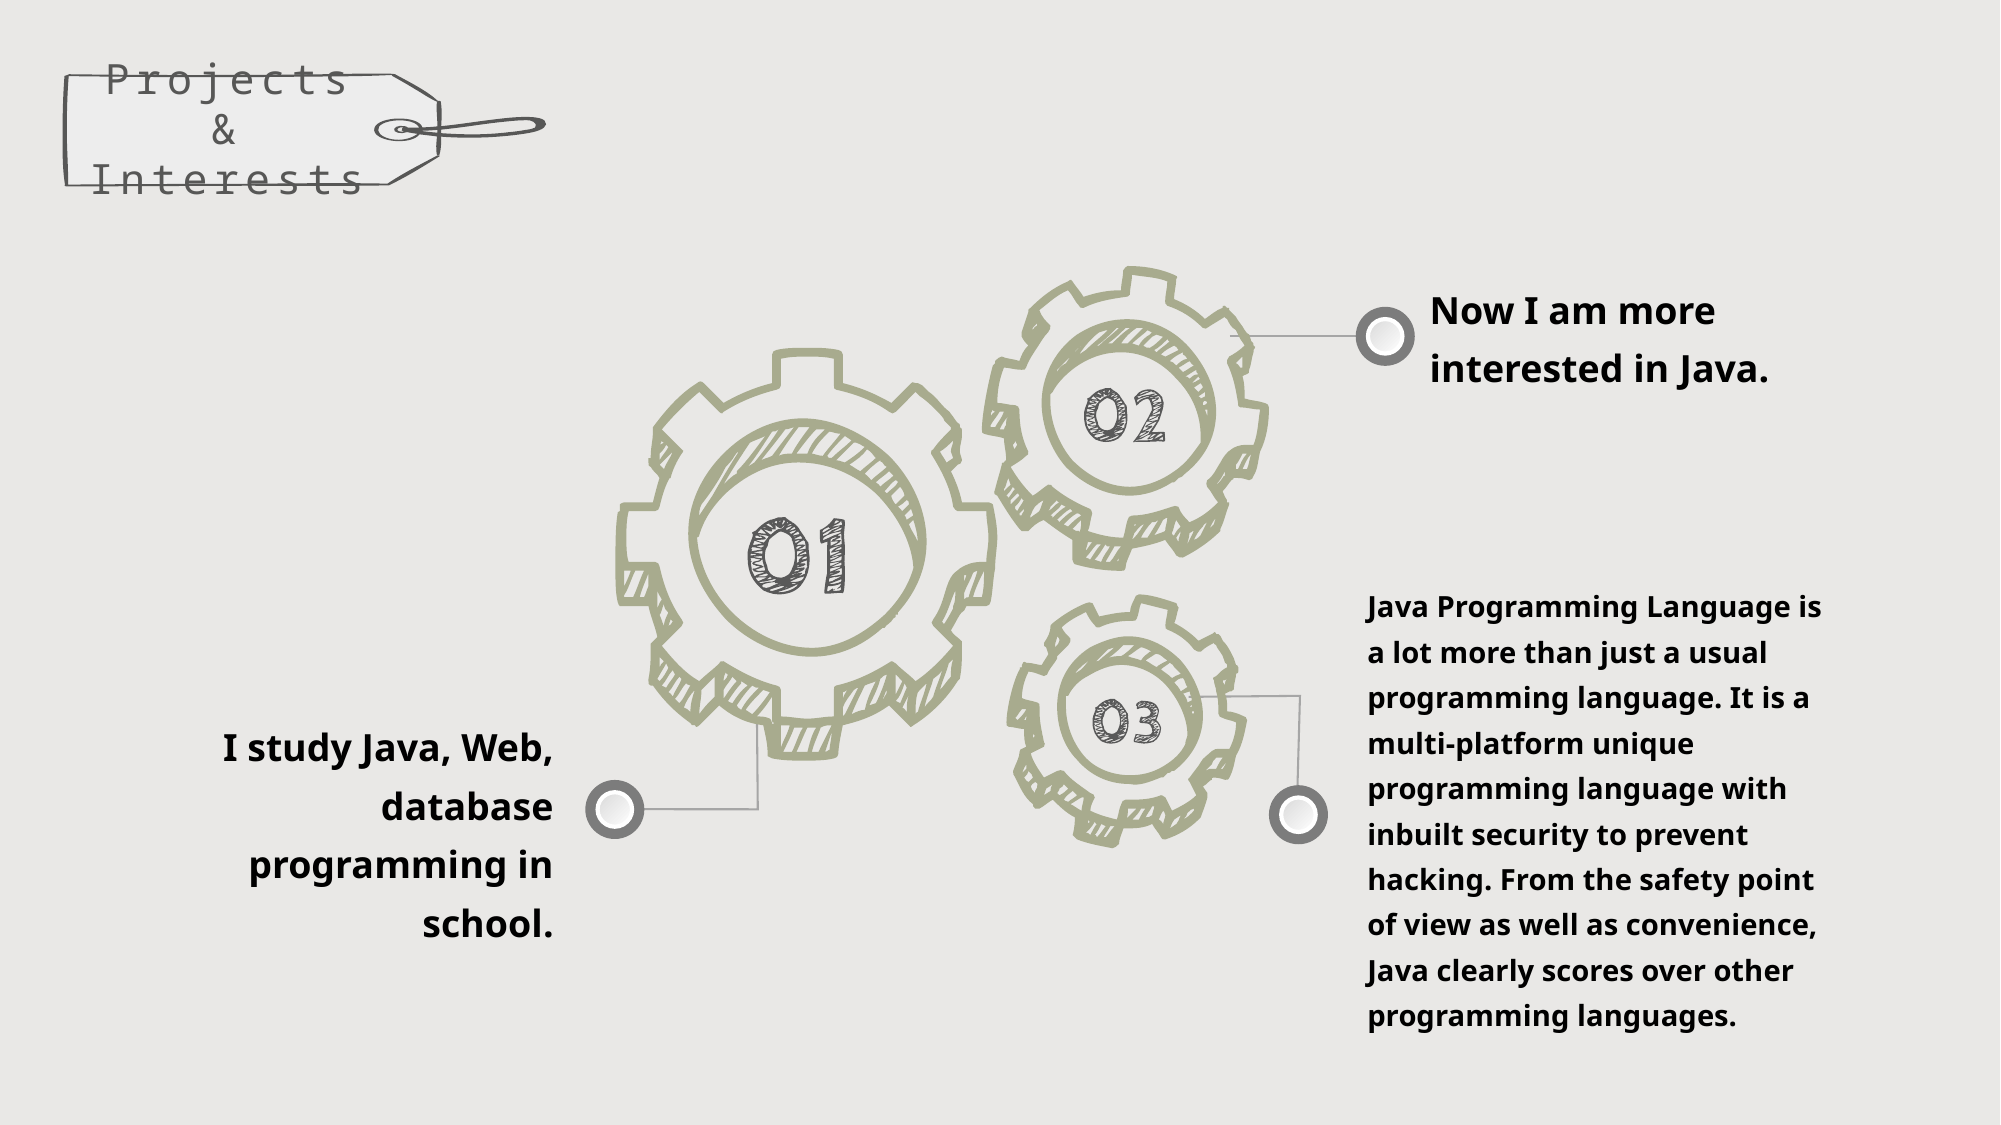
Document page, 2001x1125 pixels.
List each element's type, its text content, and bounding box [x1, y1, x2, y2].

text_box Java Programming Language is a lot more than just a usual programming language. It is a multi-platform unique programming language with inbuilt security to prevent hacking. From the safety point of view as well as convenience, Java clearly scores over other programming languages. [1352, 570, 1857, 1040]
text_box Now I am more interested in Java. [1414, 266, 1857, 398]
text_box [615, 347, 998, 761]
text_box [1248, 694, 1302, 785]
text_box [981, 265, 1269, 571]
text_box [49, 69, 547, 187]
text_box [1268, 785, 1328, 845]
text_box I study Java, Web, database programming in school. [127, 703, 569, 953]
text_box [645, 761, 759, 811]
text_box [1355, 306, 1415, 366]
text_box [1006, 594, 1248, 849]
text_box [585, 779, 645, 839]
